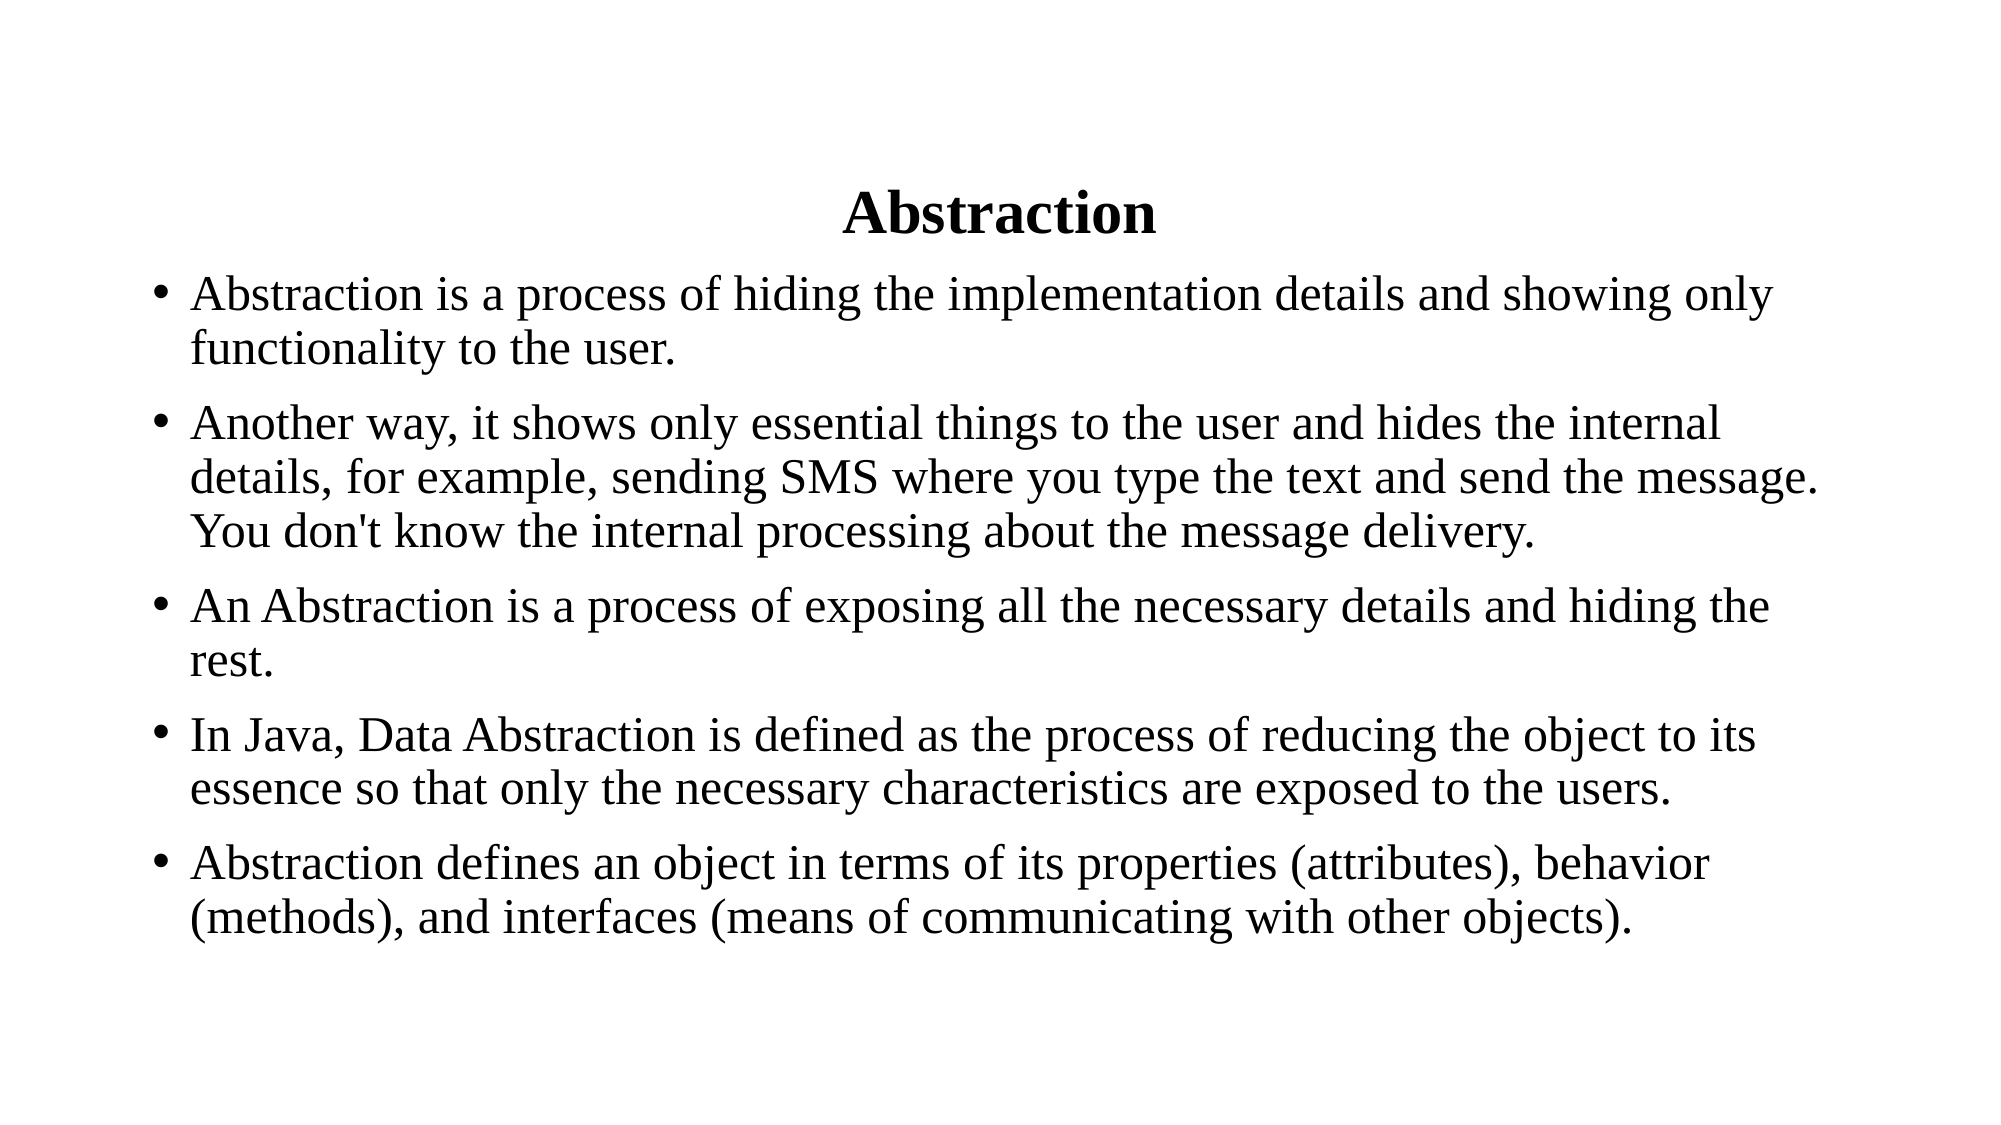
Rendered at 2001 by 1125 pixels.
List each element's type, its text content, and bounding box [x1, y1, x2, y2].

list Abstraction Abstraction is a process of hiding the implementation details and showing only functionality to the user. Another way, it shows only essential things to the user and hides the internal details, for example, sending SMS where you type the text and send the message. You don't know the internal processing about the message delivery. An Abstraction is a process of exposing all the necessary details and hiding the rest. In Java, Data Abstraction is defined as the process of reducing the object to its essence so that only the necessary characteristics are exposed to the users. Abstraction defines an object in terms of its properties (attributes), behavior (methods), and interfaces (means of communicating with other objects). [137, 171, 1863, 1014]
